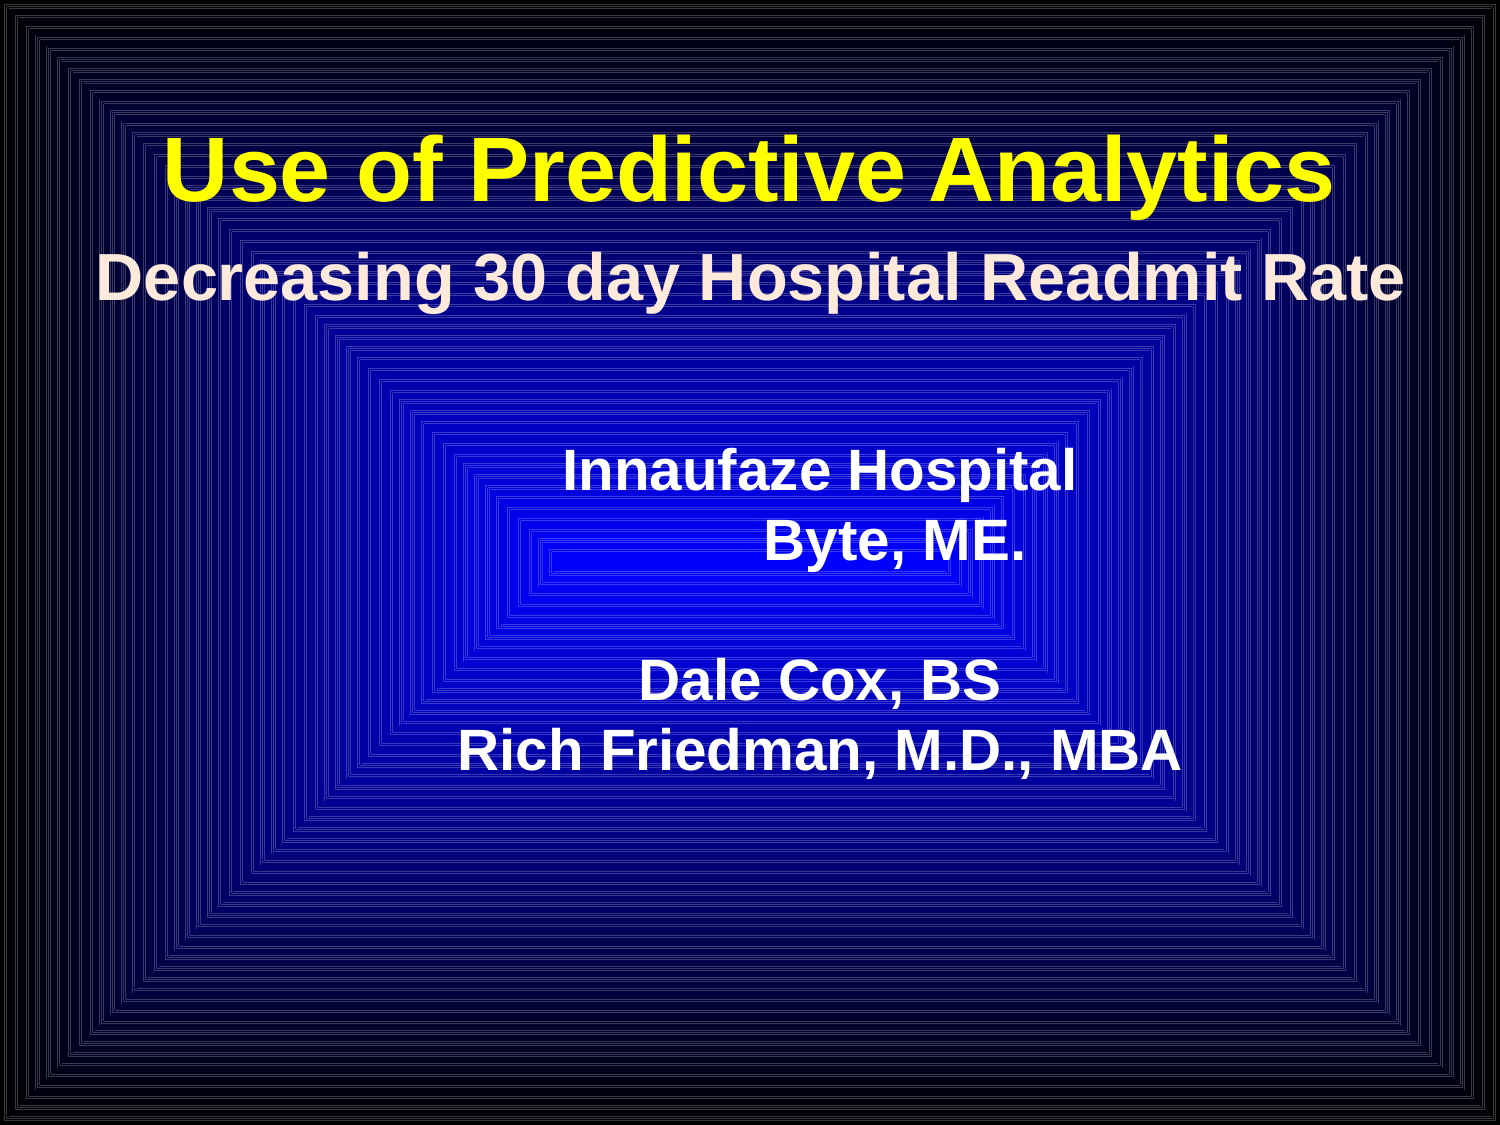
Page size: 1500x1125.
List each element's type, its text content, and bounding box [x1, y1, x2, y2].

title Use of Predictive Analytics [112, 43, 1388, 226]
text_box Innaufaze Hospital Byte, ME. Dale Cox, BS Rich Friedman, M.D., MBA [385, 425, 1256, 790]
subtitle Decreasing 30 day Hospital Readmit Rate [80, 226, 1422, 514]
